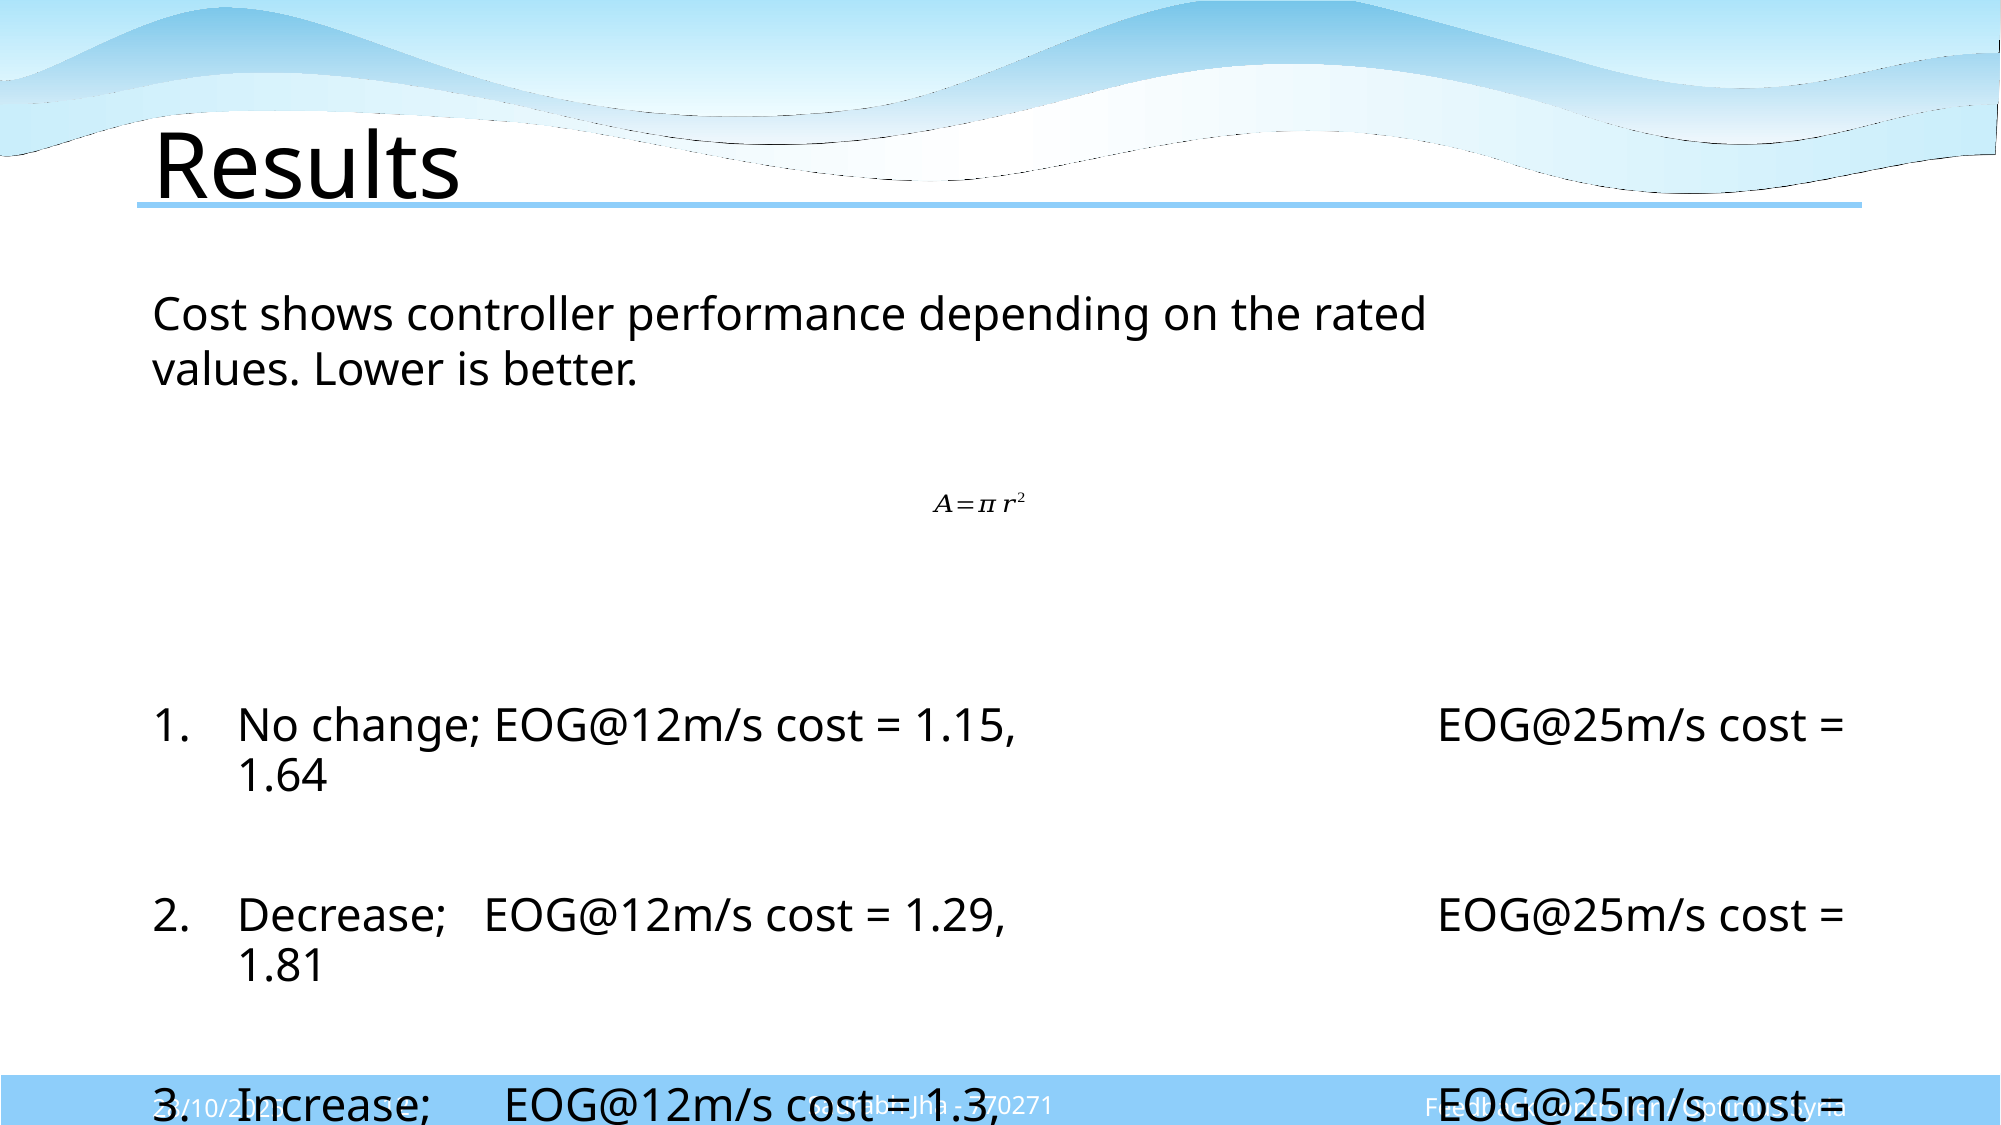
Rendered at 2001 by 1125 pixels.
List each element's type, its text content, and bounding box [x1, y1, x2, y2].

list No change; EOG@12m/s cost = 1.15, EOG@25m/s cost = 1.64 Decrease; EOG@12m/s cost = 1.29, EOG@25m/s cost = 1.81 Increase; EOG@12m/s cost = 1.3, EOG@25m/s cost = 1.86 [137, 694, 1863, 1125]
title Results [137, 59, 1863, 278]
text_box Cost shows controller performance depending on the rated values. Lower is better. [137, 277, 1582, 402]
